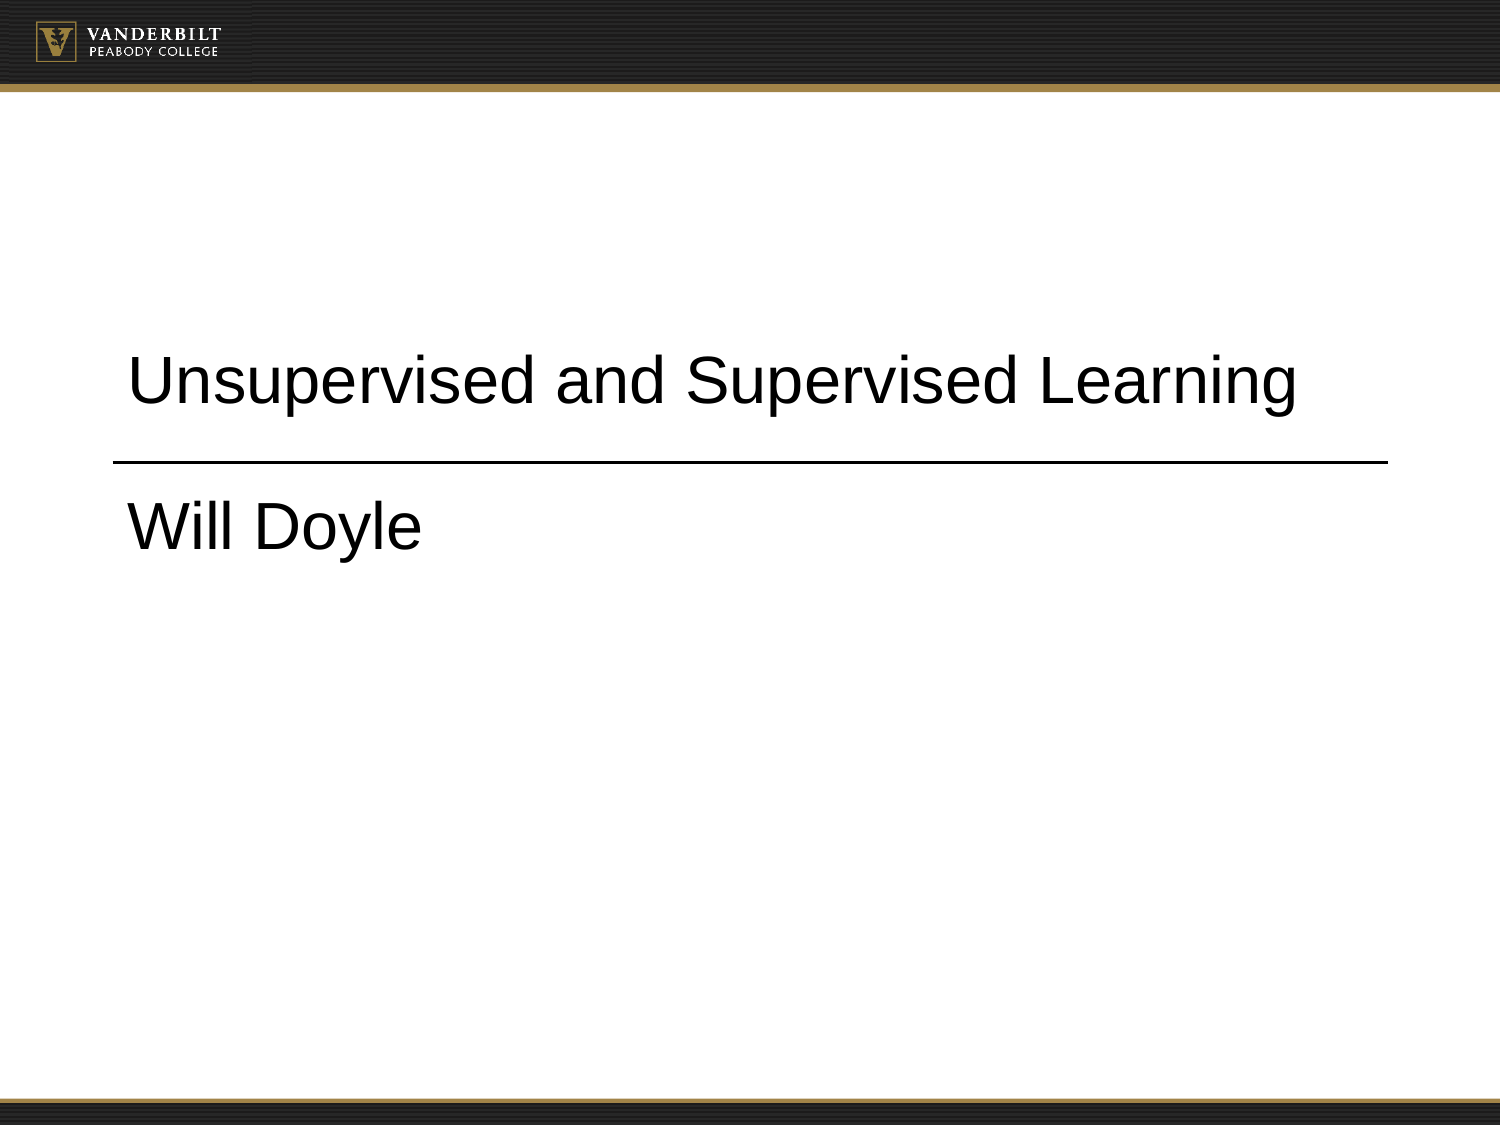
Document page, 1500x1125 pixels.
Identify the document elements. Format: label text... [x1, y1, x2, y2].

subtitle Will Doyle [112, 474, 1163, 763]
picture [0, 1103, 1500, 1125]
title Unsupervised and Supervised Learning [112, 308, 1388, 457]
picture [0, 0, 1500, 84]
